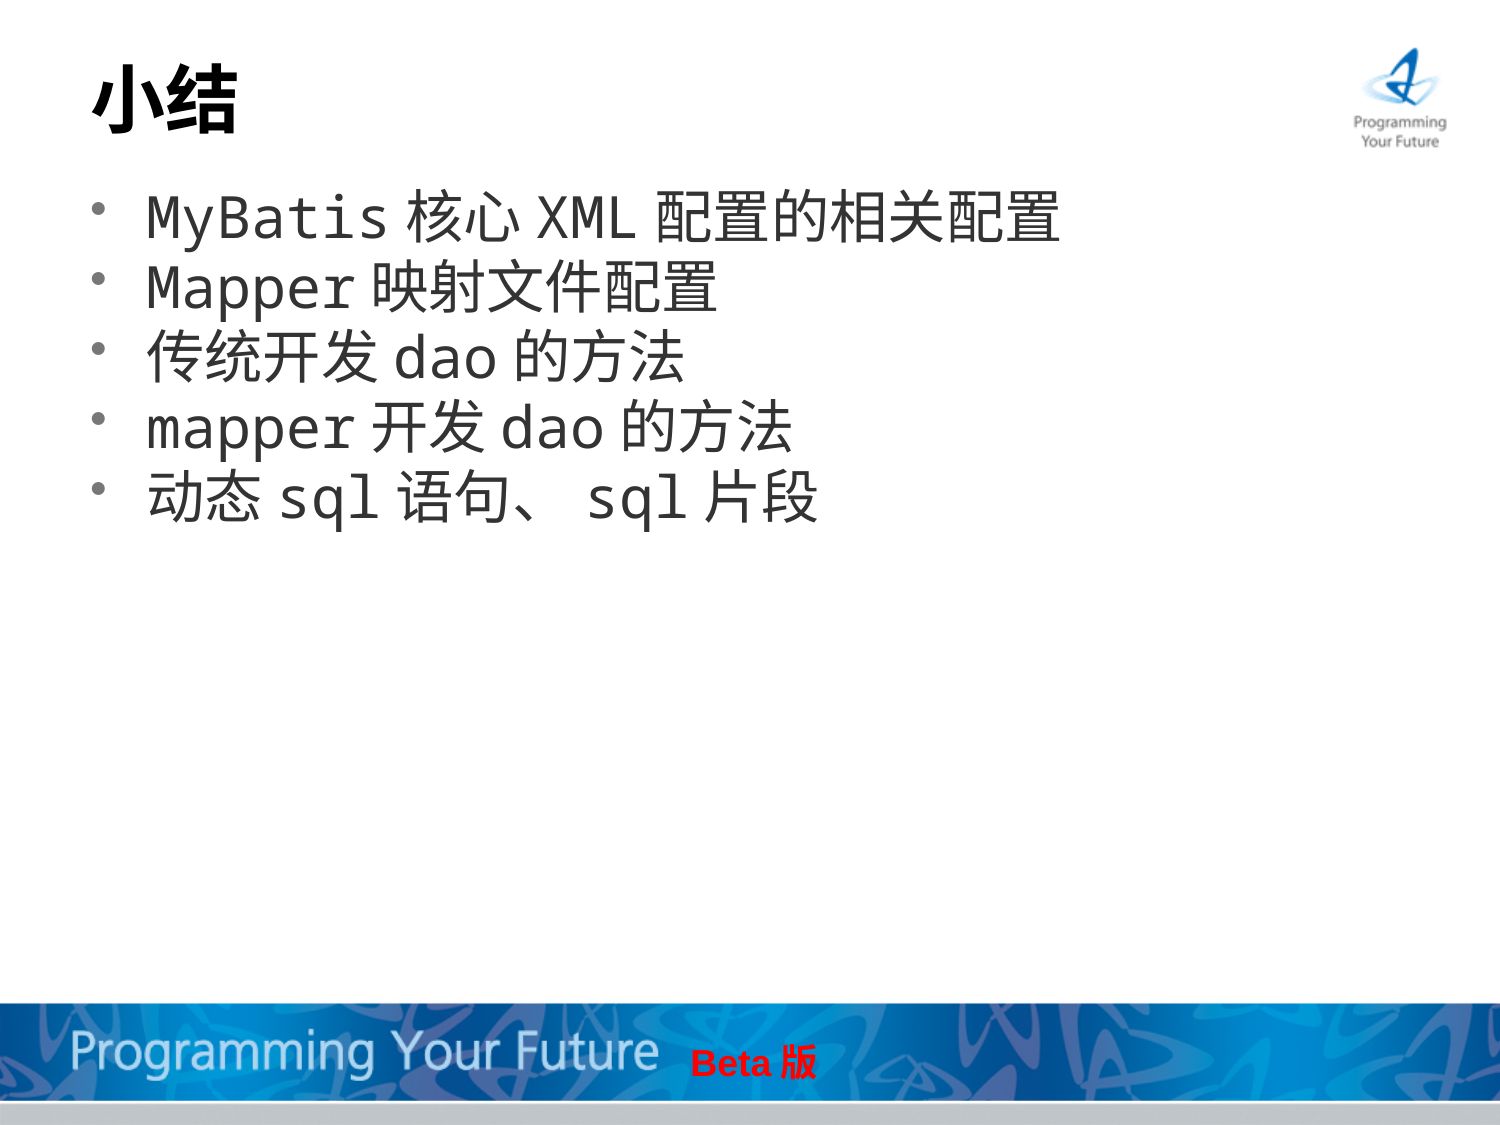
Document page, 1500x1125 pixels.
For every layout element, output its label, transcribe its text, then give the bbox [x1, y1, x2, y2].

picture [0, 997, 1500, 1125]
picture [1340, 42, 1461, 157]
list MyBatis核心XML配置的相关配置 Mapper映射文件配置 传统开发dao的方法 mapper开发dao的方法 动态sql语句、sql片段 [74, 172, 1412, 988]
title 小结 [74, 44, 1271, 162]
